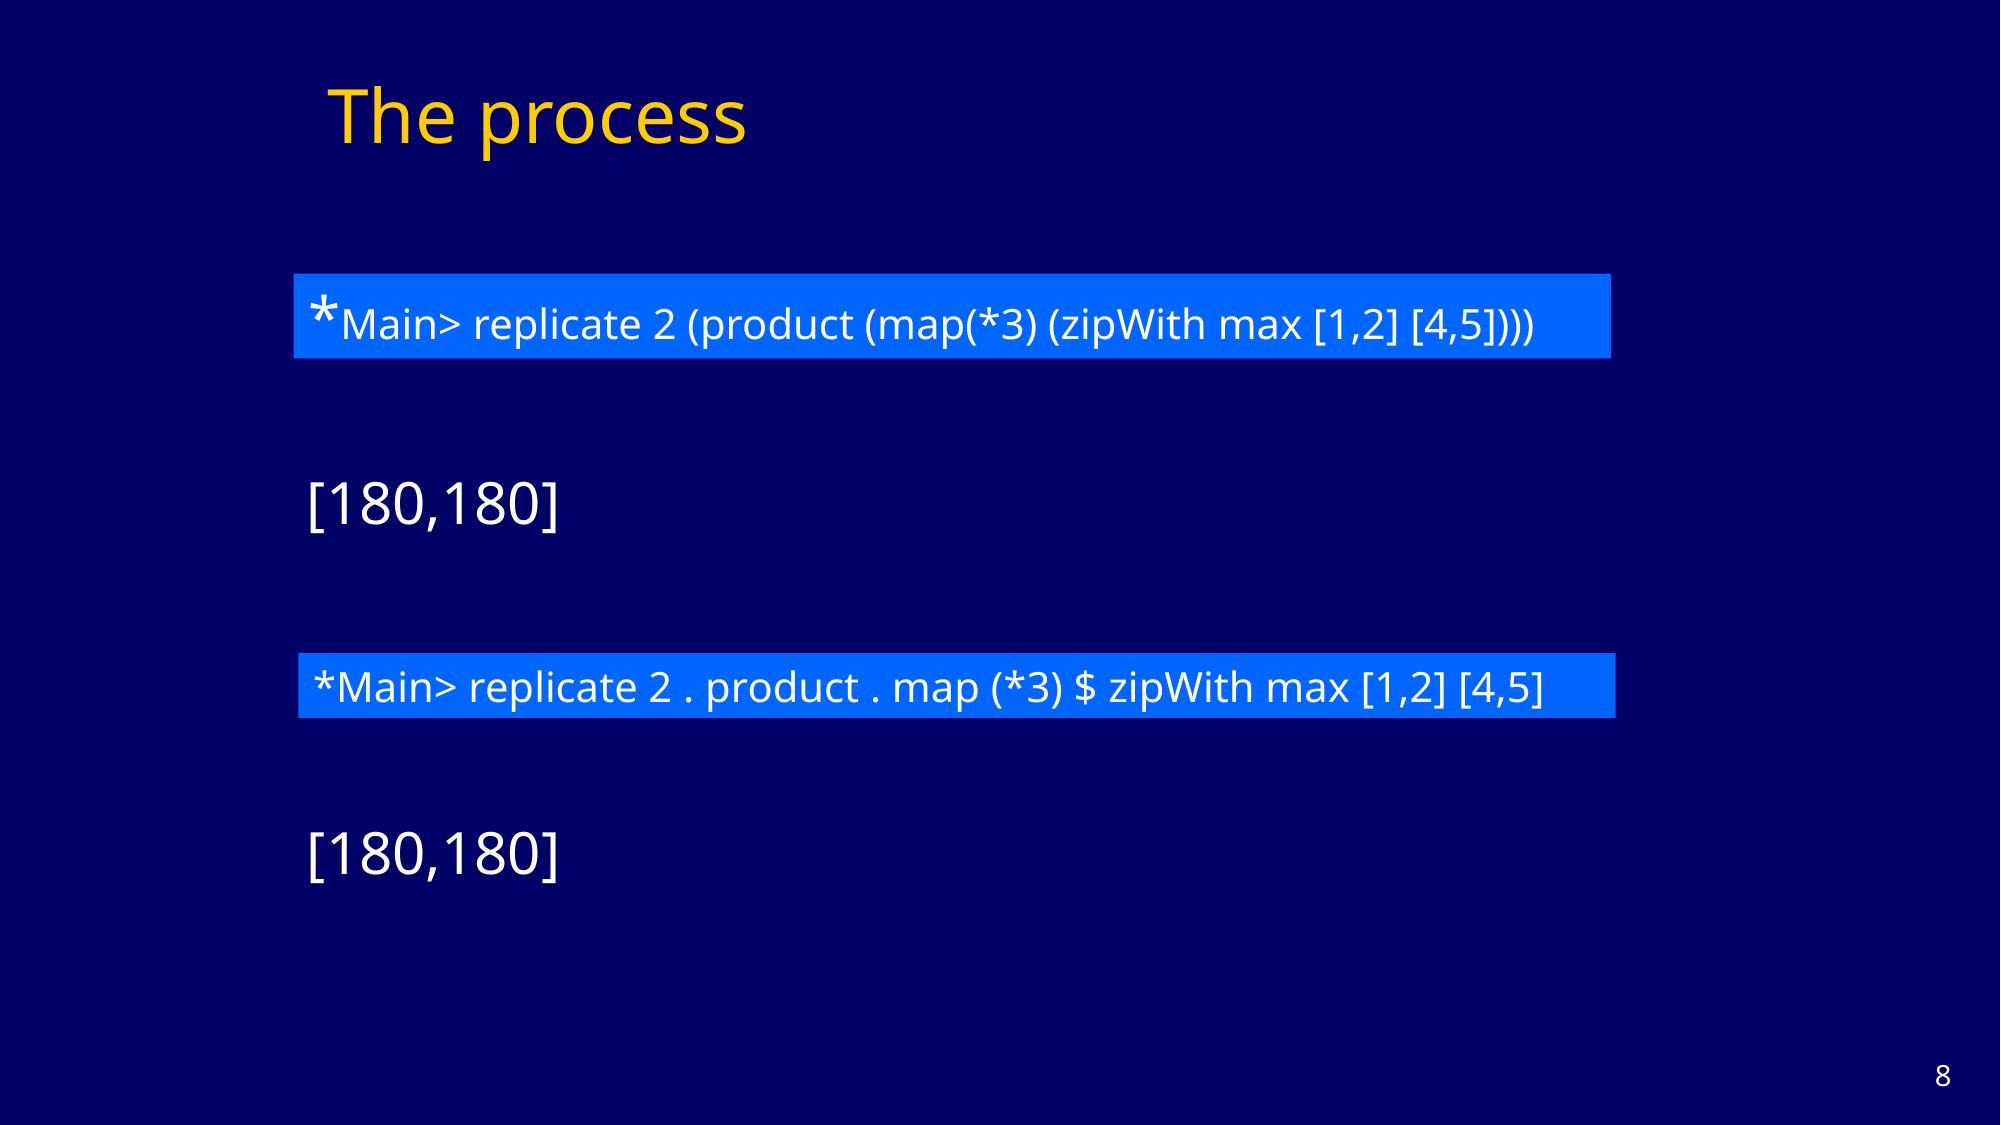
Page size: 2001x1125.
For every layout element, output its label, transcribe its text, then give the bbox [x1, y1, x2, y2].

text_box [180,180] [180,180] [292, 459, 1647, 894]
text_box The process [312, 61, 1584, 169]
slide_number 7 [1833, 1050, 1967, 1100]
text_box *Main> replicate 2 . product . map (*3) $ zipWith max [1,2] [4,5] [298, 653, 1616, 718]
text_box *Main> replicate 2 (product (map(*3) (zipWith max [1,2] [4,5]))) [293, 273, 1611, 359]
